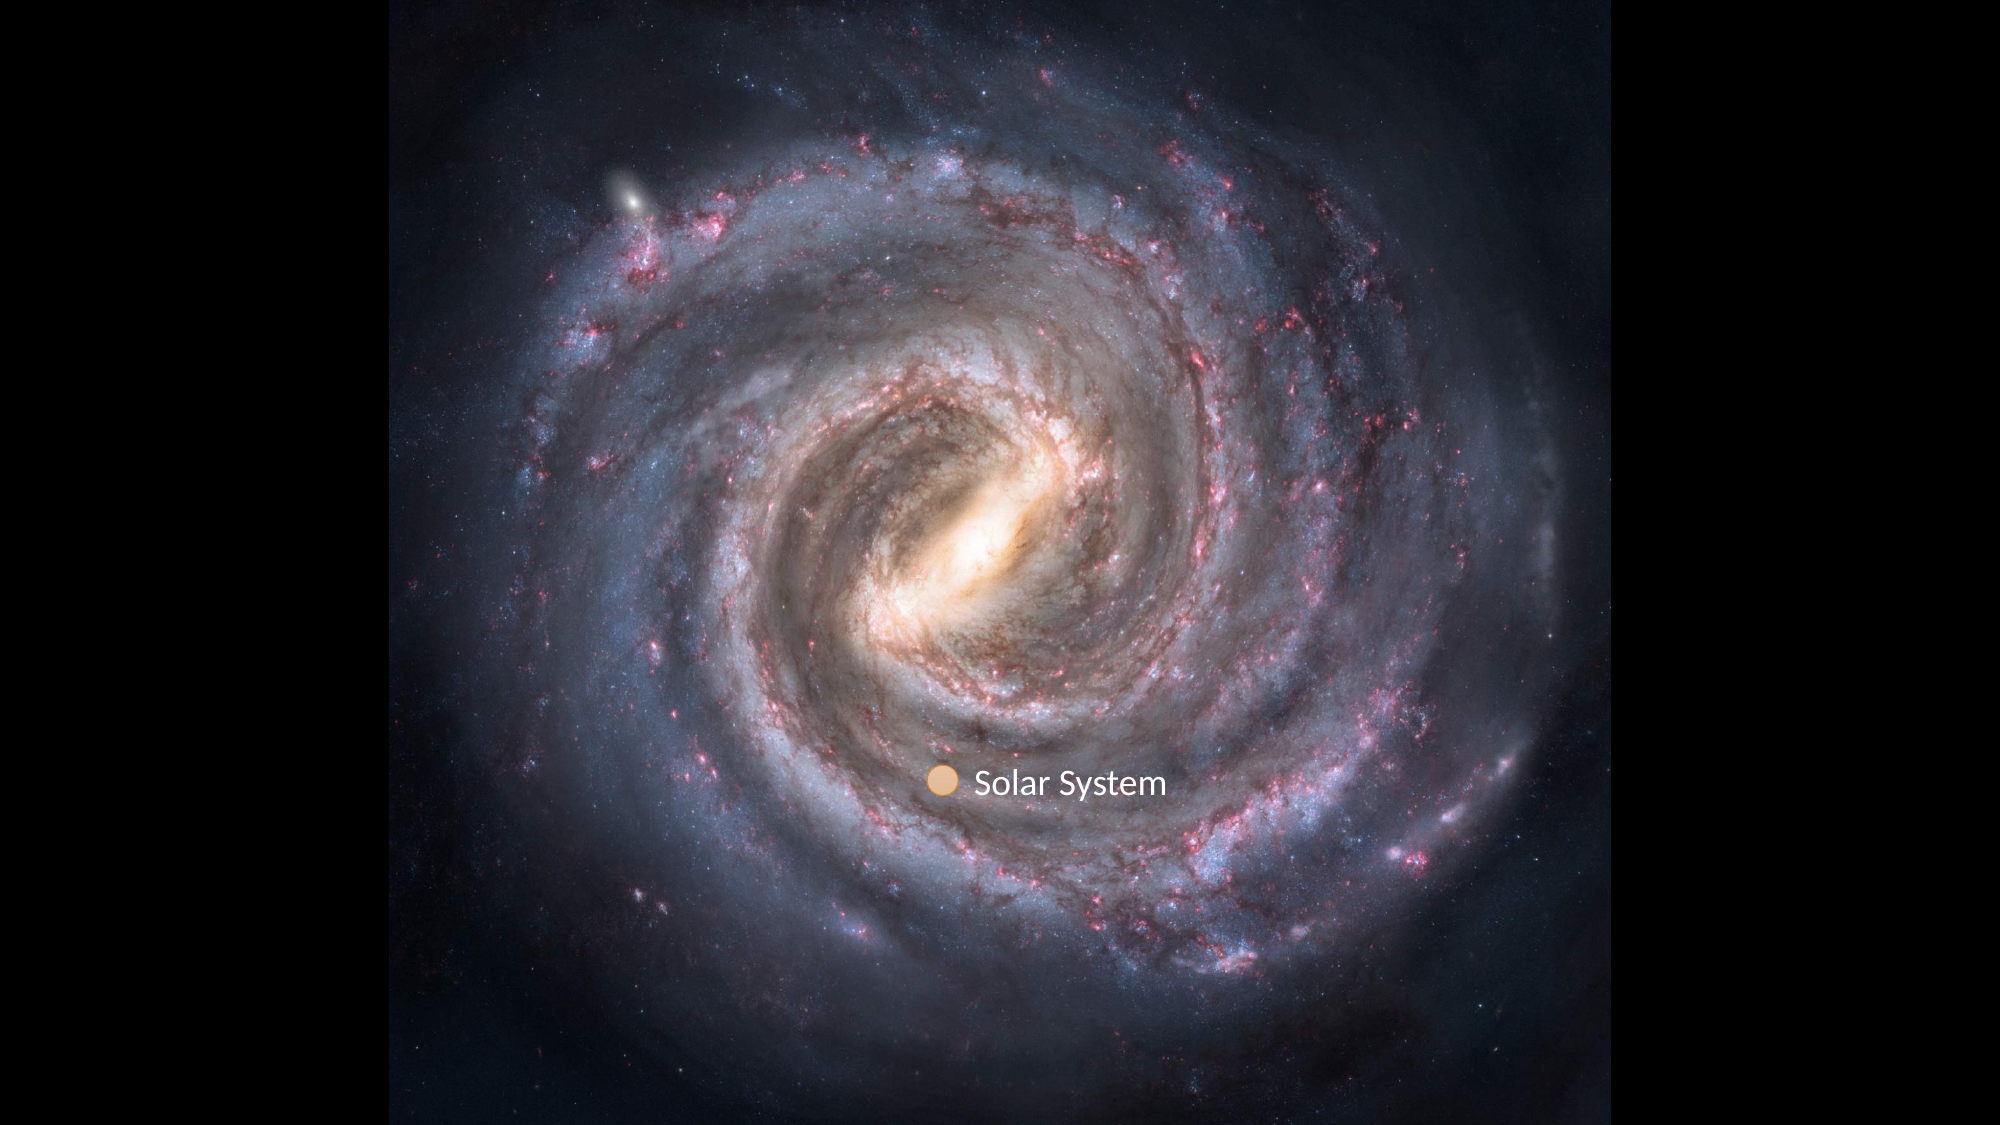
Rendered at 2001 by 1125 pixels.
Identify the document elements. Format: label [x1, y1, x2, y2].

picture [389, 0, 1611, 1125]
